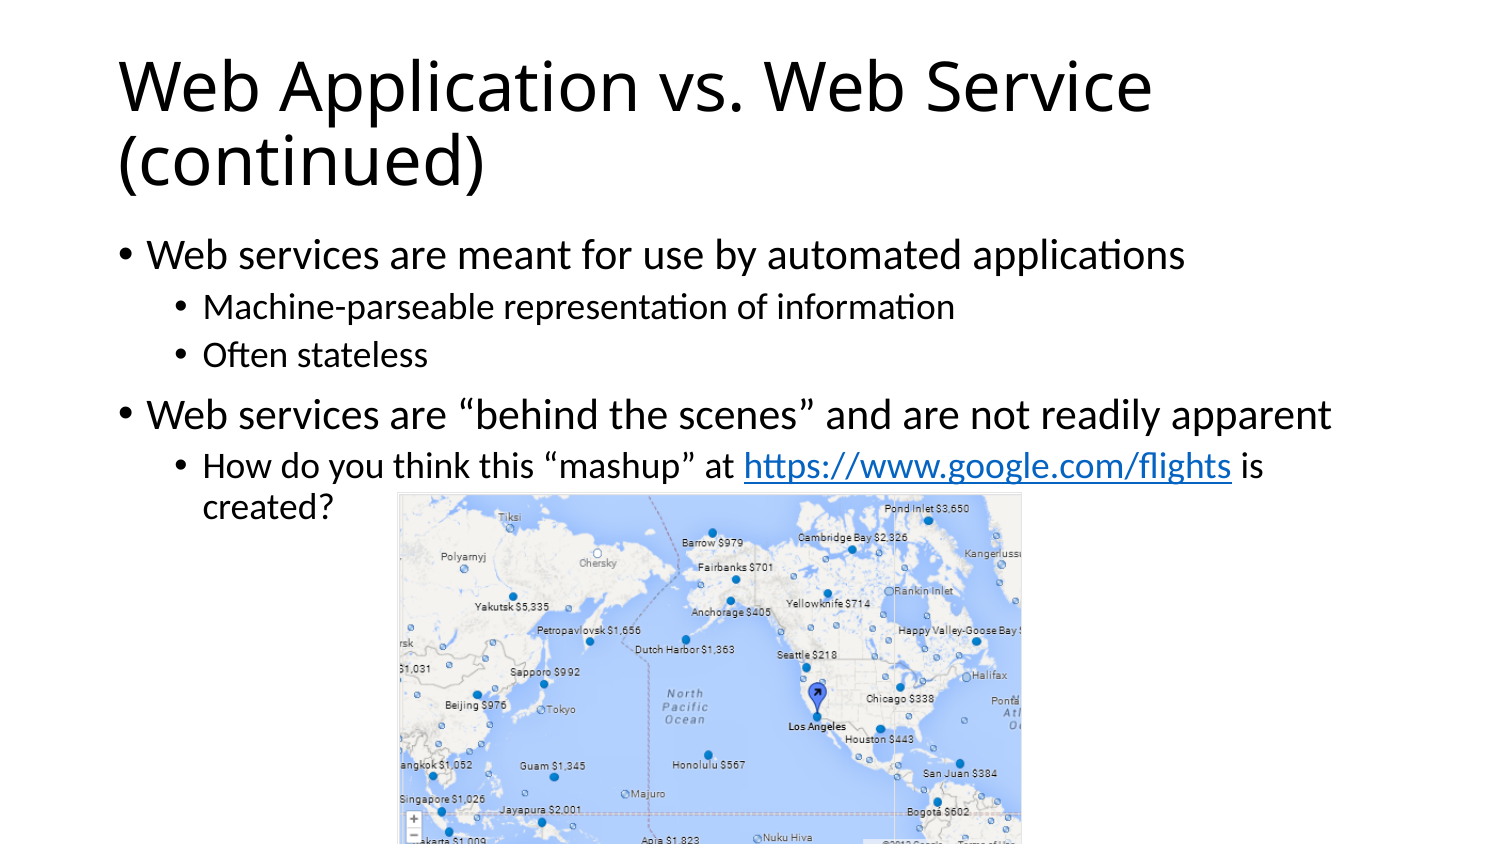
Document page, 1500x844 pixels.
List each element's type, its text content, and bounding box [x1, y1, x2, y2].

title Web Application vs. Web Service (continued) [103, 44, 1397, 208]
list Web services are meant for use by automated applications Machine-parseable representation of information Often stateless Web services are “behind the scenes” and are not readily apparent How do you think this “mashup” at https://www.google.com/flights is created? [103, 224, 1397, 760]
picture [397, 492, 1022, 844]
